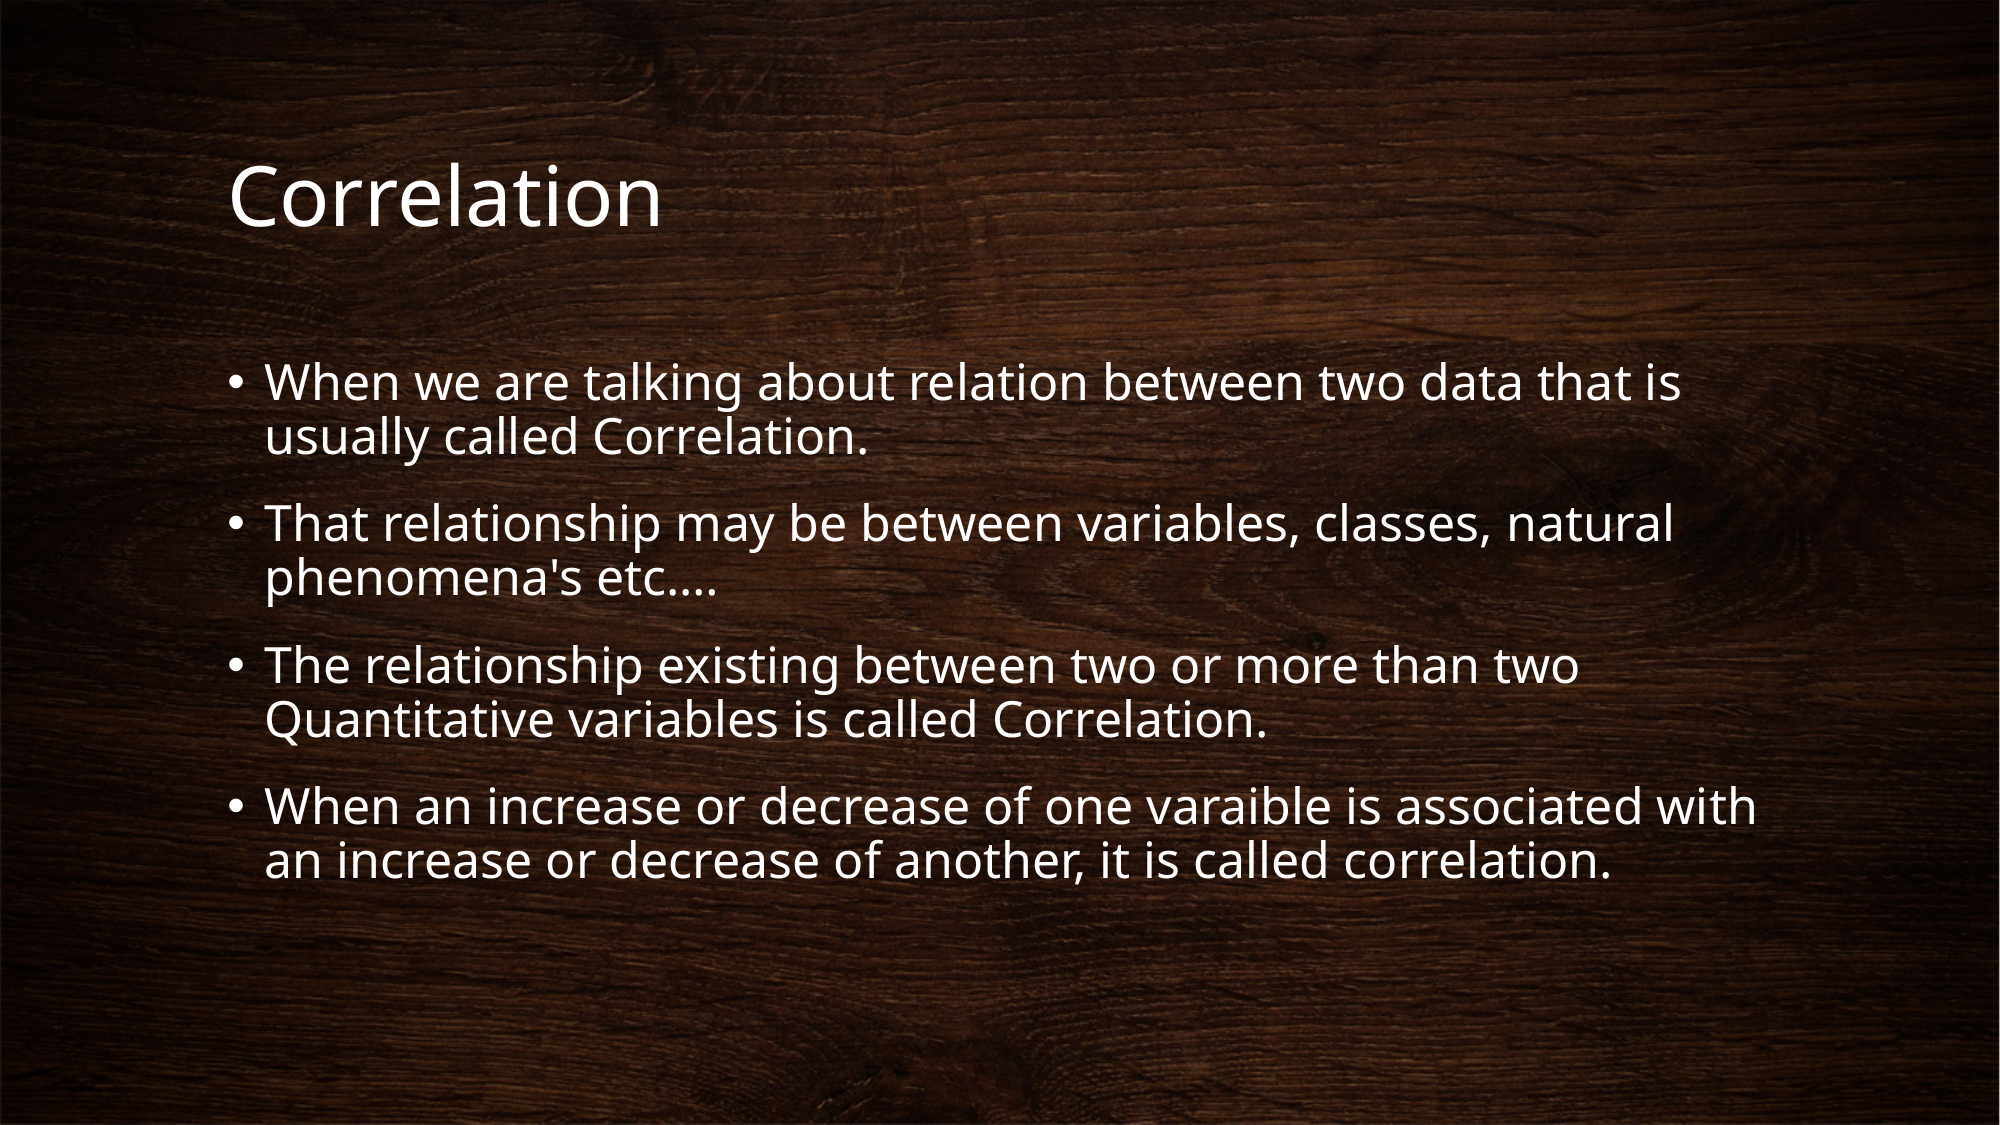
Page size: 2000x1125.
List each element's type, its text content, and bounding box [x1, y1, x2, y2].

picture [0, 0, 2000, 1125]
title Correlation [212, 62, 1788, 250]
list When we are talking about relation between two data that is usually called Correlation. That relationship may be between variables, classes, natural phenomena's etc.… The relationship existing between two or more than two Quantitative variables is called Correlation. When an increase or decrease of one varaible is associated with an increase or decrease of another, it is called correlation. [212, 350, 1788, 1063]
